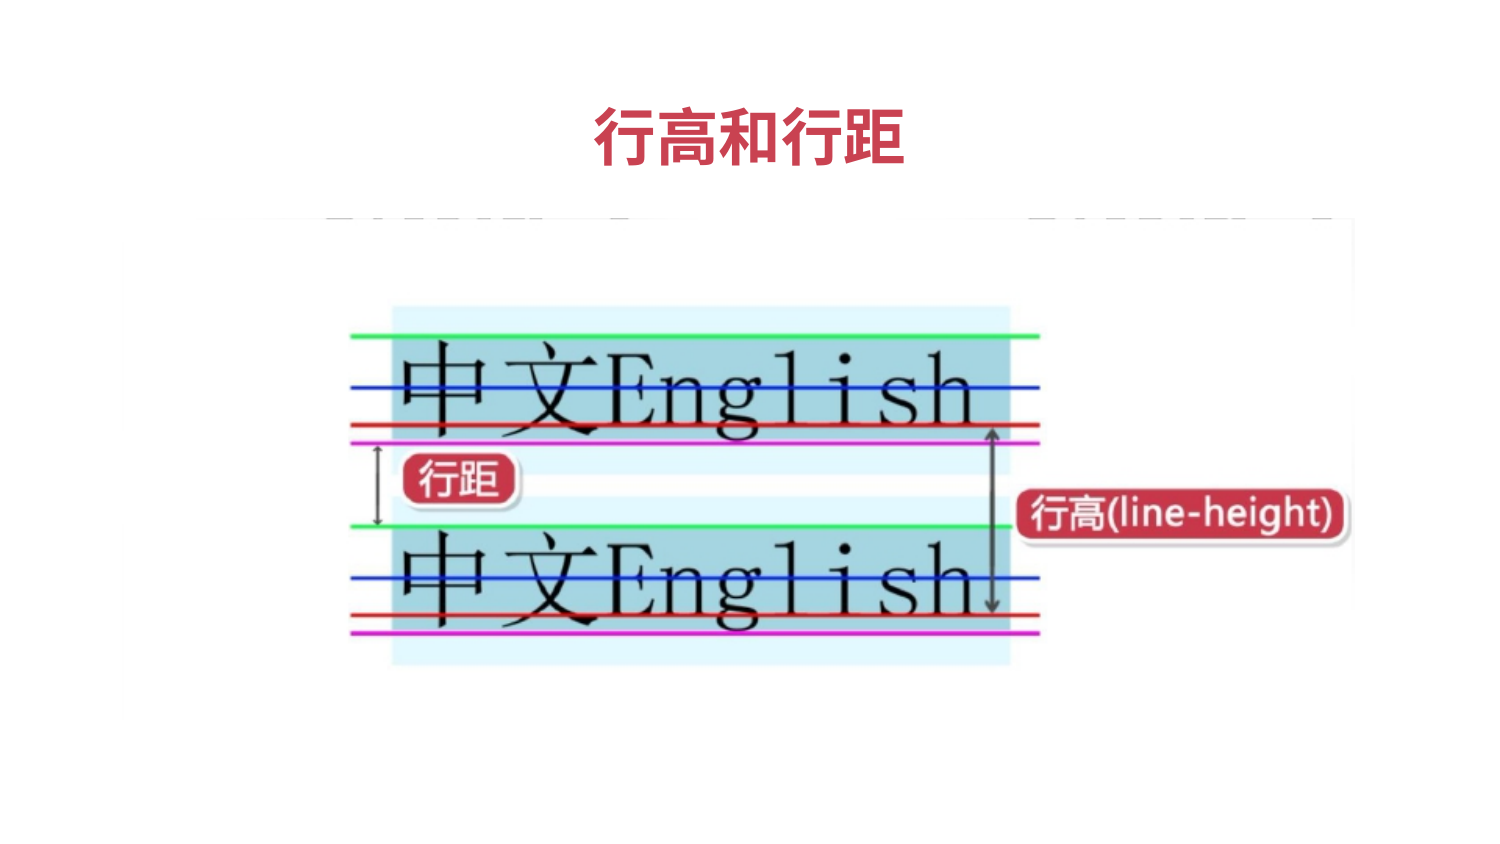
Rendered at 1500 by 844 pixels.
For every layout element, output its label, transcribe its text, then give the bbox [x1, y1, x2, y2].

text_box 行高和行距 [593, 91, 907, 181]
picture [122, 218, 1355, 753]
